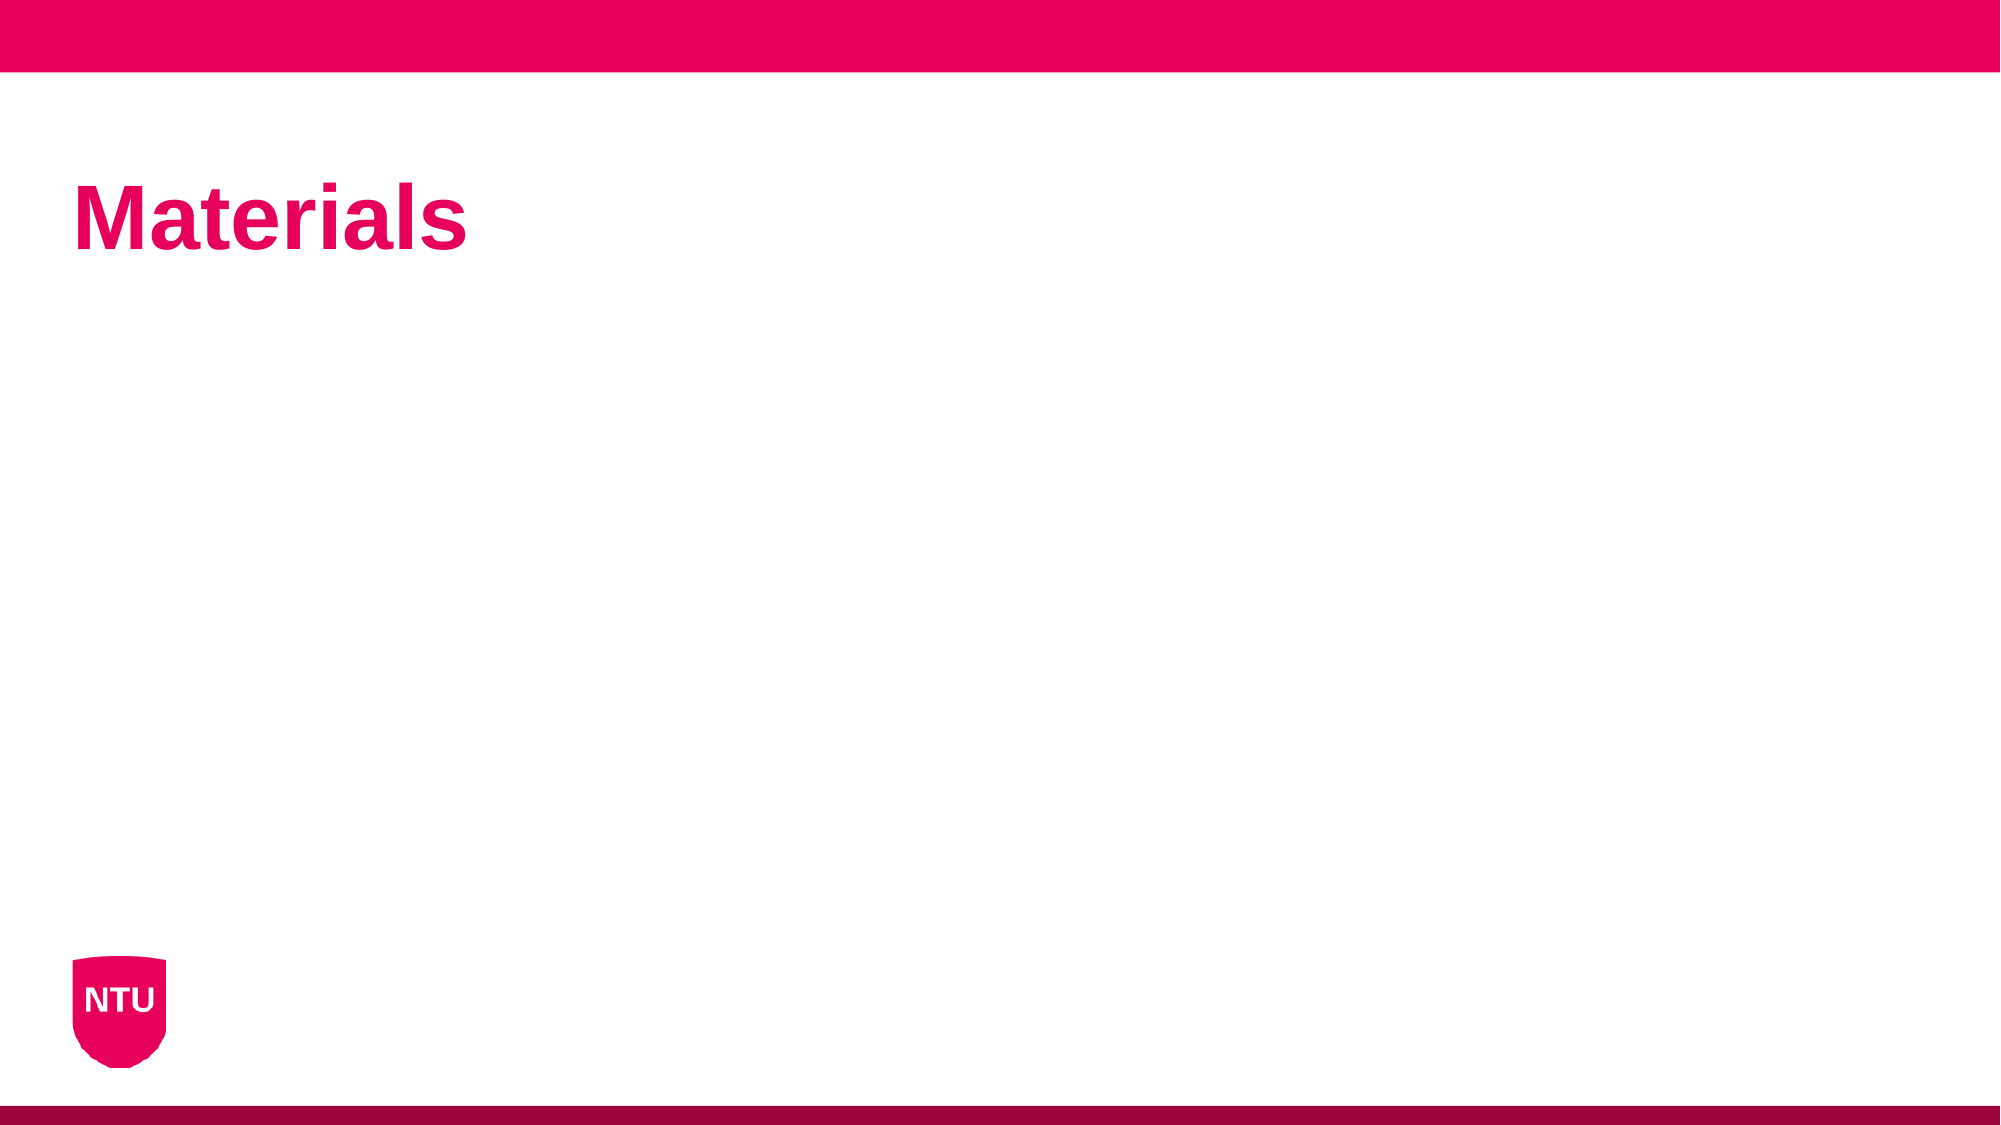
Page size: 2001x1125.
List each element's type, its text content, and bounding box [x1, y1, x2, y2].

title Materials [72, 131, 1928, 296]
